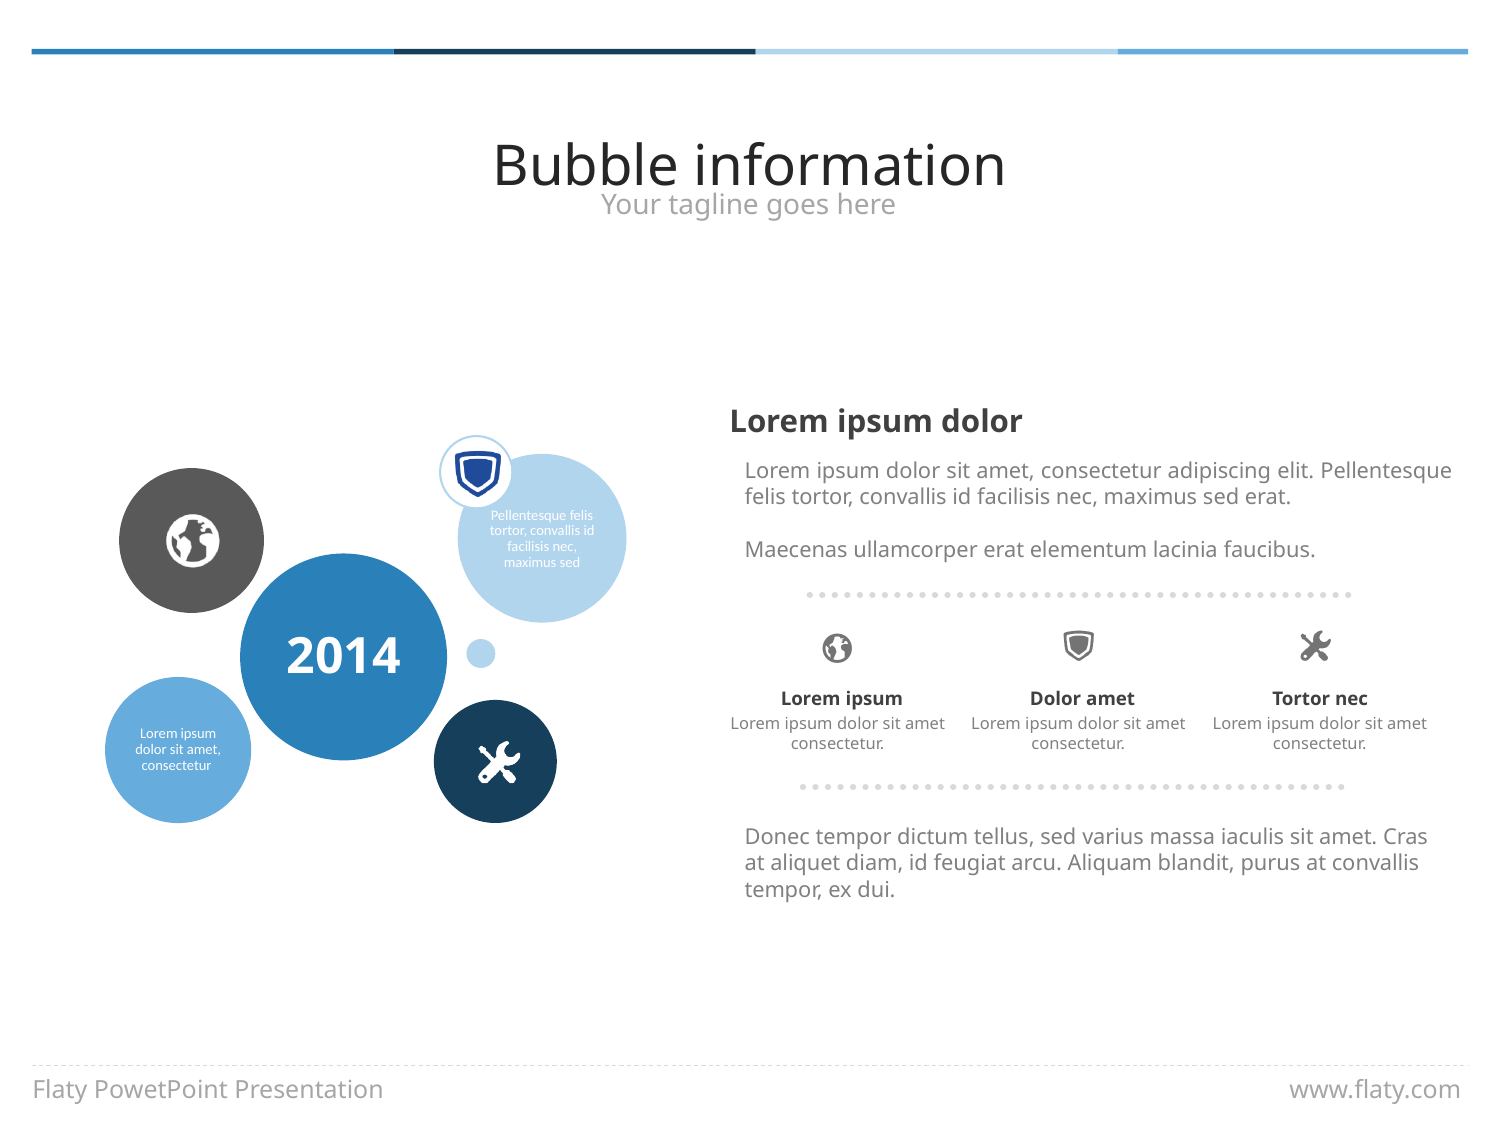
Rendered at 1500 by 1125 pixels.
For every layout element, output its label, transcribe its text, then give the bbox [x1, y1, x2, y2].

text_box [17, 1065, 1477, 1112]
text_box Your tagline goes here [0, 178, 1500, 228]
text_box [31, 418, 701, 865]
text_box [1181, 628, 1458, 761]
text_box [729, 393, 1469, 571]
text_box Donec tempor dictum tellus, sed varius massa iaculis sit amet. Cras at aliquet diam, id feugiat arcu. Aliquam blandit, purus at convallis tempor, ex dui. [729, 815, 1469, 909]
picture [475, 738, 523, 786]
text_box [704, 631, 940, 761]
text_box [940, 629, 1181, 761]
text_box Bubble information [0, 121, 1500, 178]
picture [451, 447, 504, 500]
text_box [31, 48, 1469, 55]
picture [162, 510, 223, 571]
